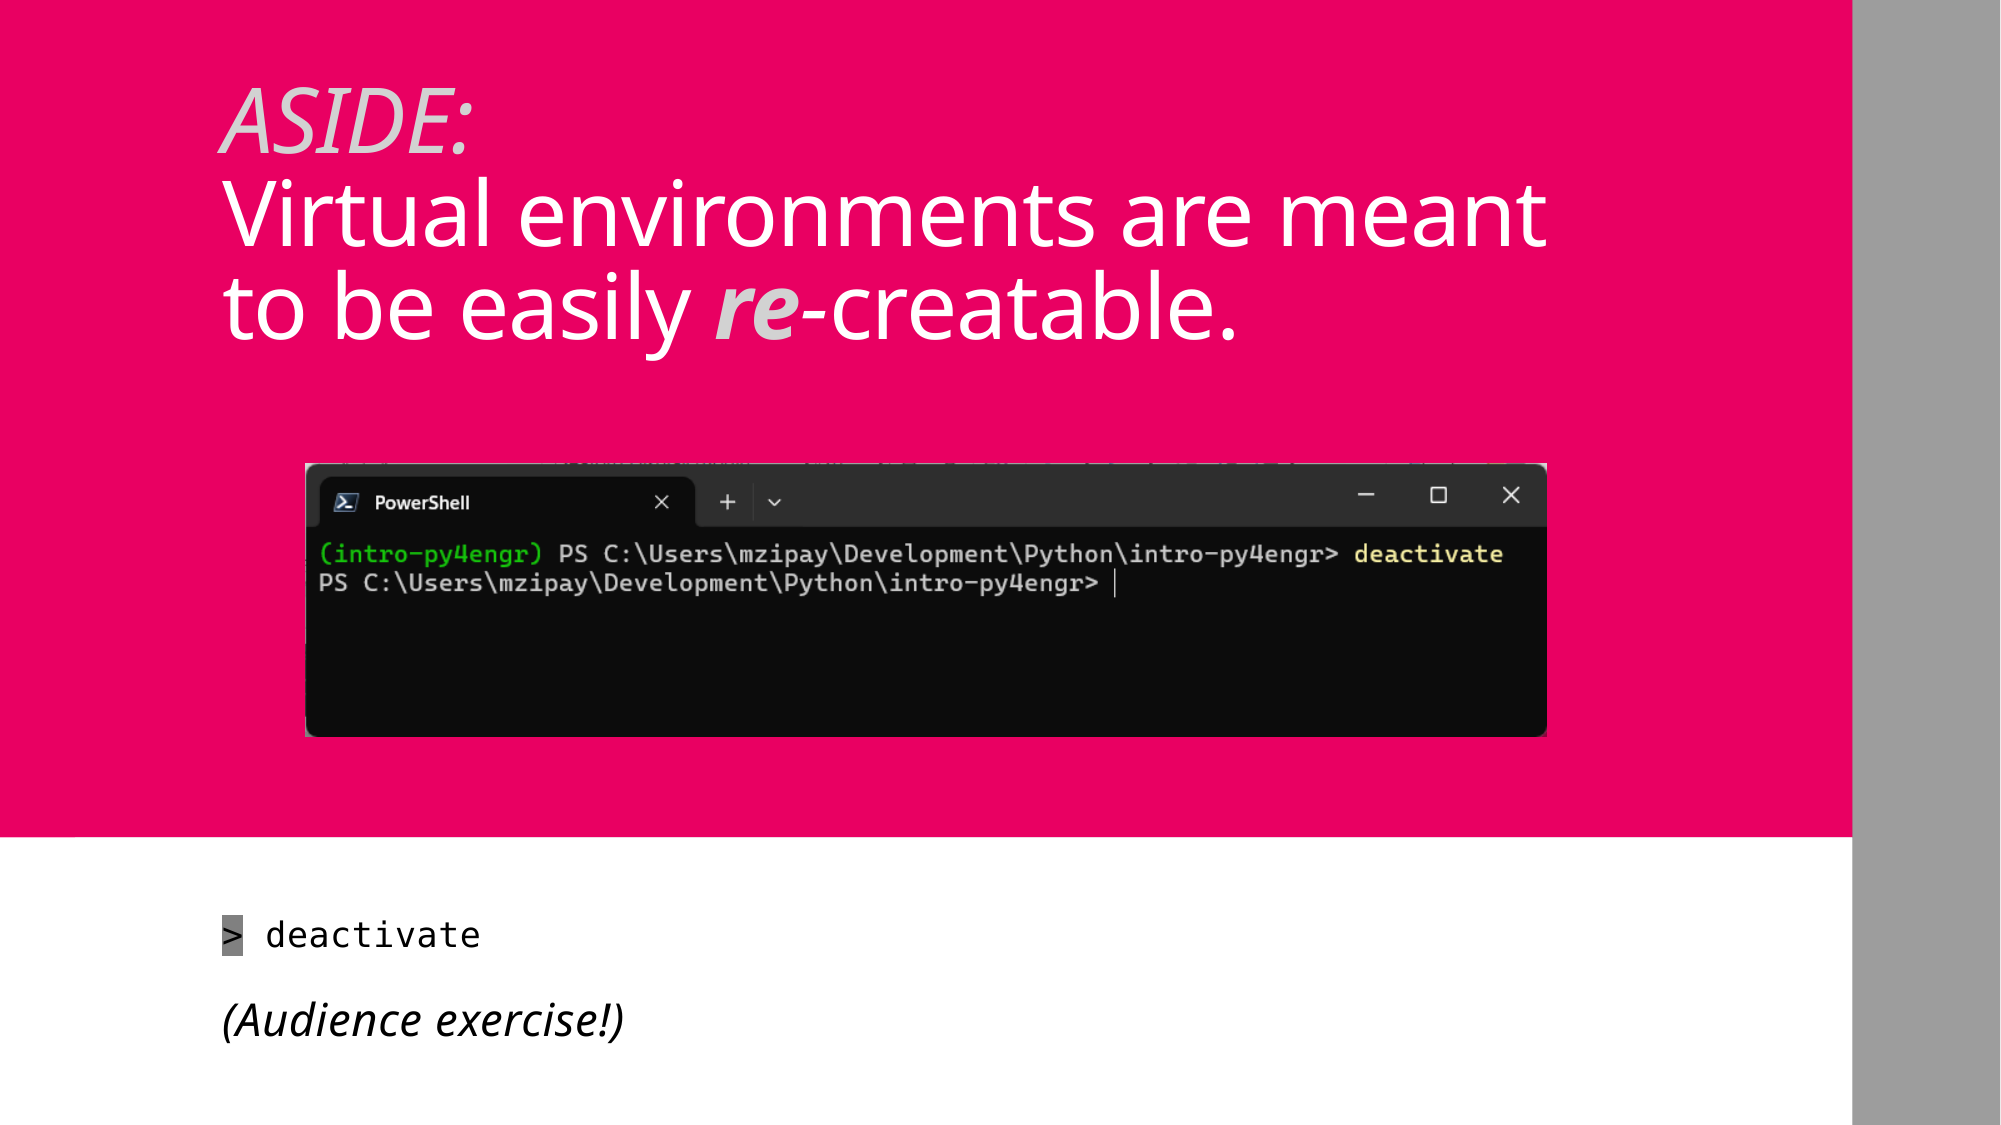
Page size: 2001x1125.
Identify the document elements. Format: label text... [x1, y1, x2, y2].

list > deactivate (Audience exercise!) [206, 907, 1752, 1055]
picture [305, 463, 1548, 737]
text_box [0, 0, 1854, 836]
text_box [0, 836, 1854, 1125]
text_box [1854, 0, 2000, 1125]
title ASIDE: Virtual environments are meant to be easily re-creatable. [206, 60, 1579, 380]
